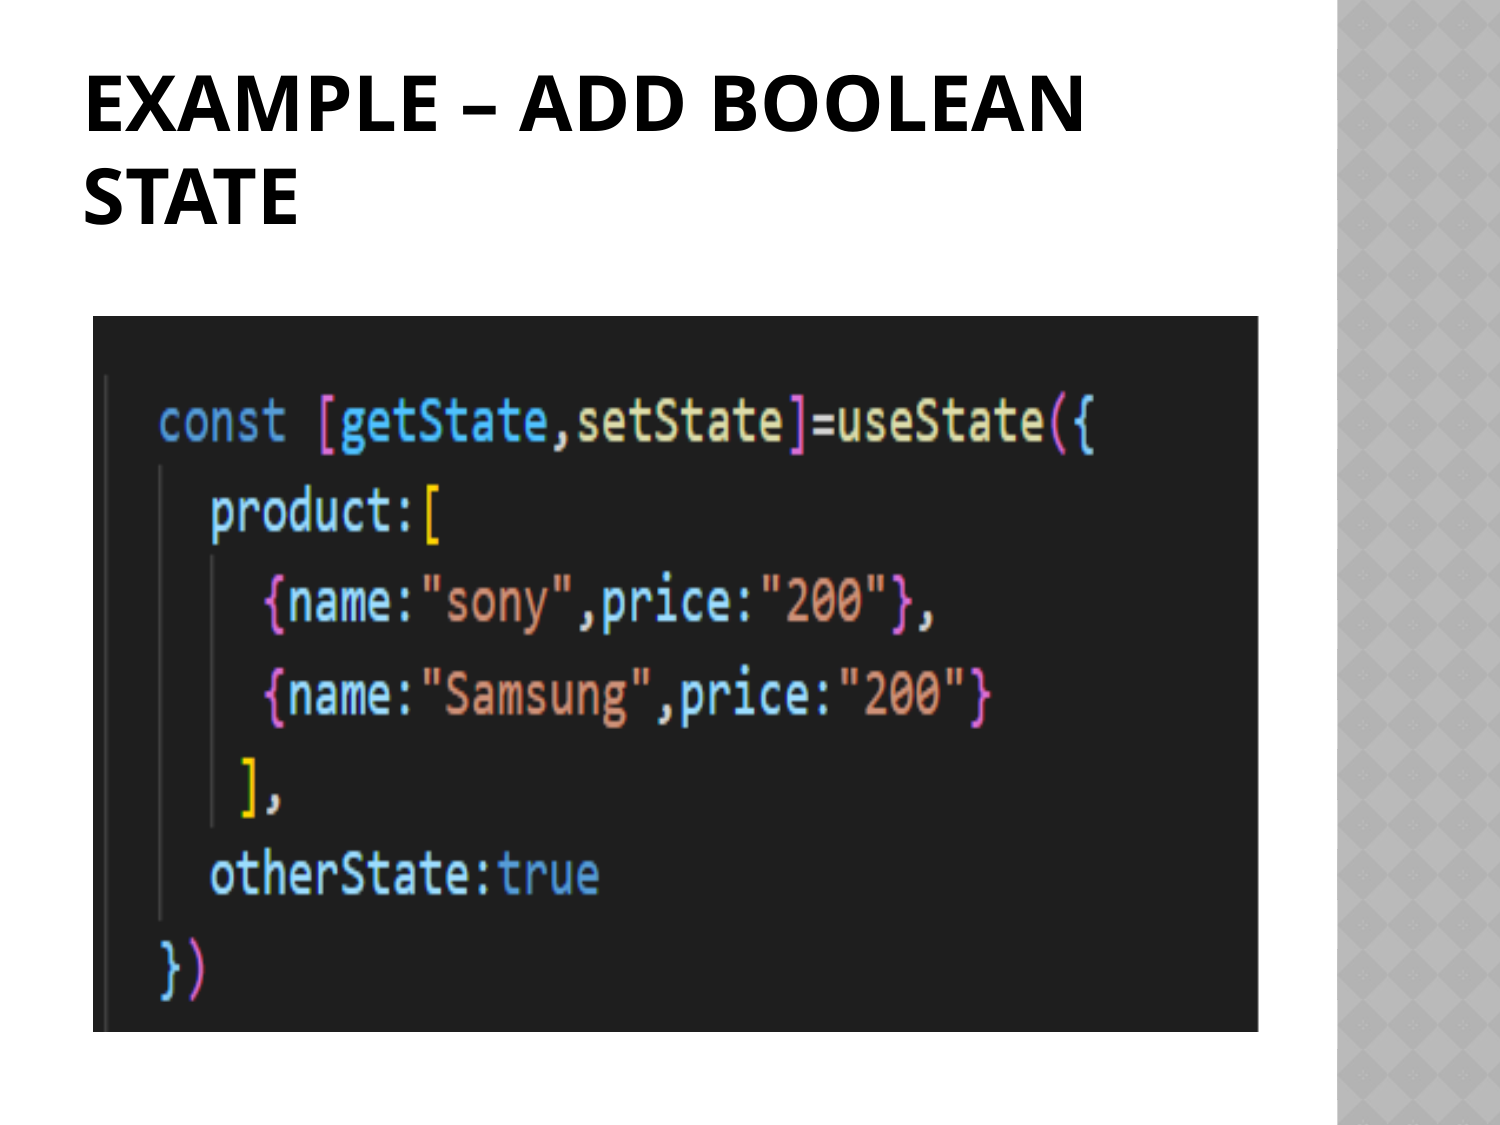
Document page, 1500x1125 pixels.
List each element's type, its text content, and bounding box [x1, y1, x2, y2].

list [93, 315, 1266, 1032]
title Example – add boolean state [75, 52, 1263, 240]
